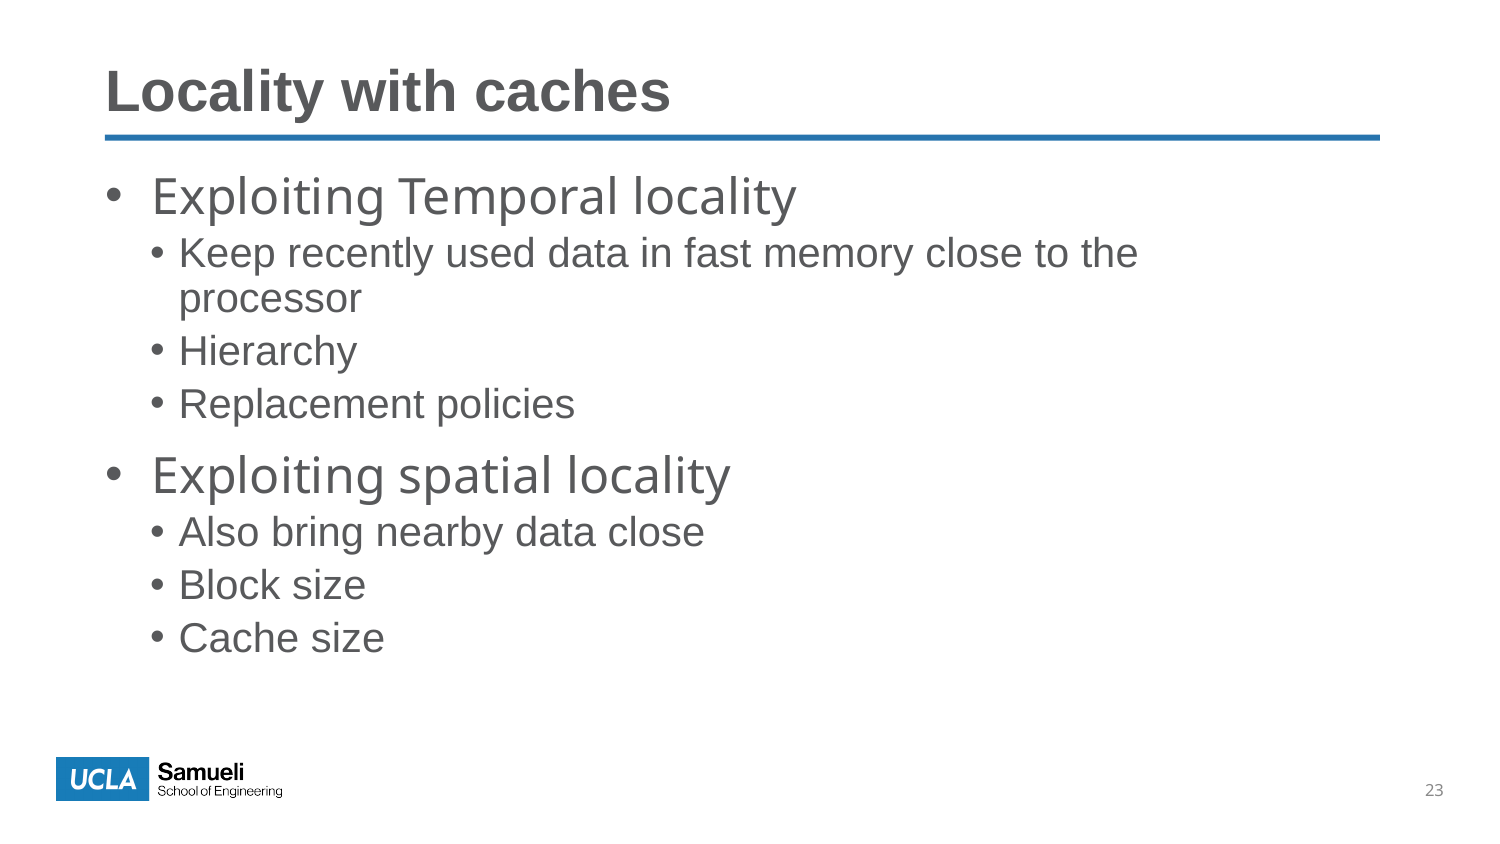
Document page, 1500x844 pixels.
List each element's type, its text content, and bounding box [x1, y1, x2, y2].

picture [56, 757, 282, 801]
text_box Locality with caches [104, 61, 1380, 125]
text_box Exploiting Temporal locality Keep recently used data in fast memory close to the processor Hierarchy Replacement policies Exploiting spatial locality Also bring nearby data close Block size Cache size [105, 164, 1292, 662]
slide_number 23 [1425, 780, 1500, 840]
